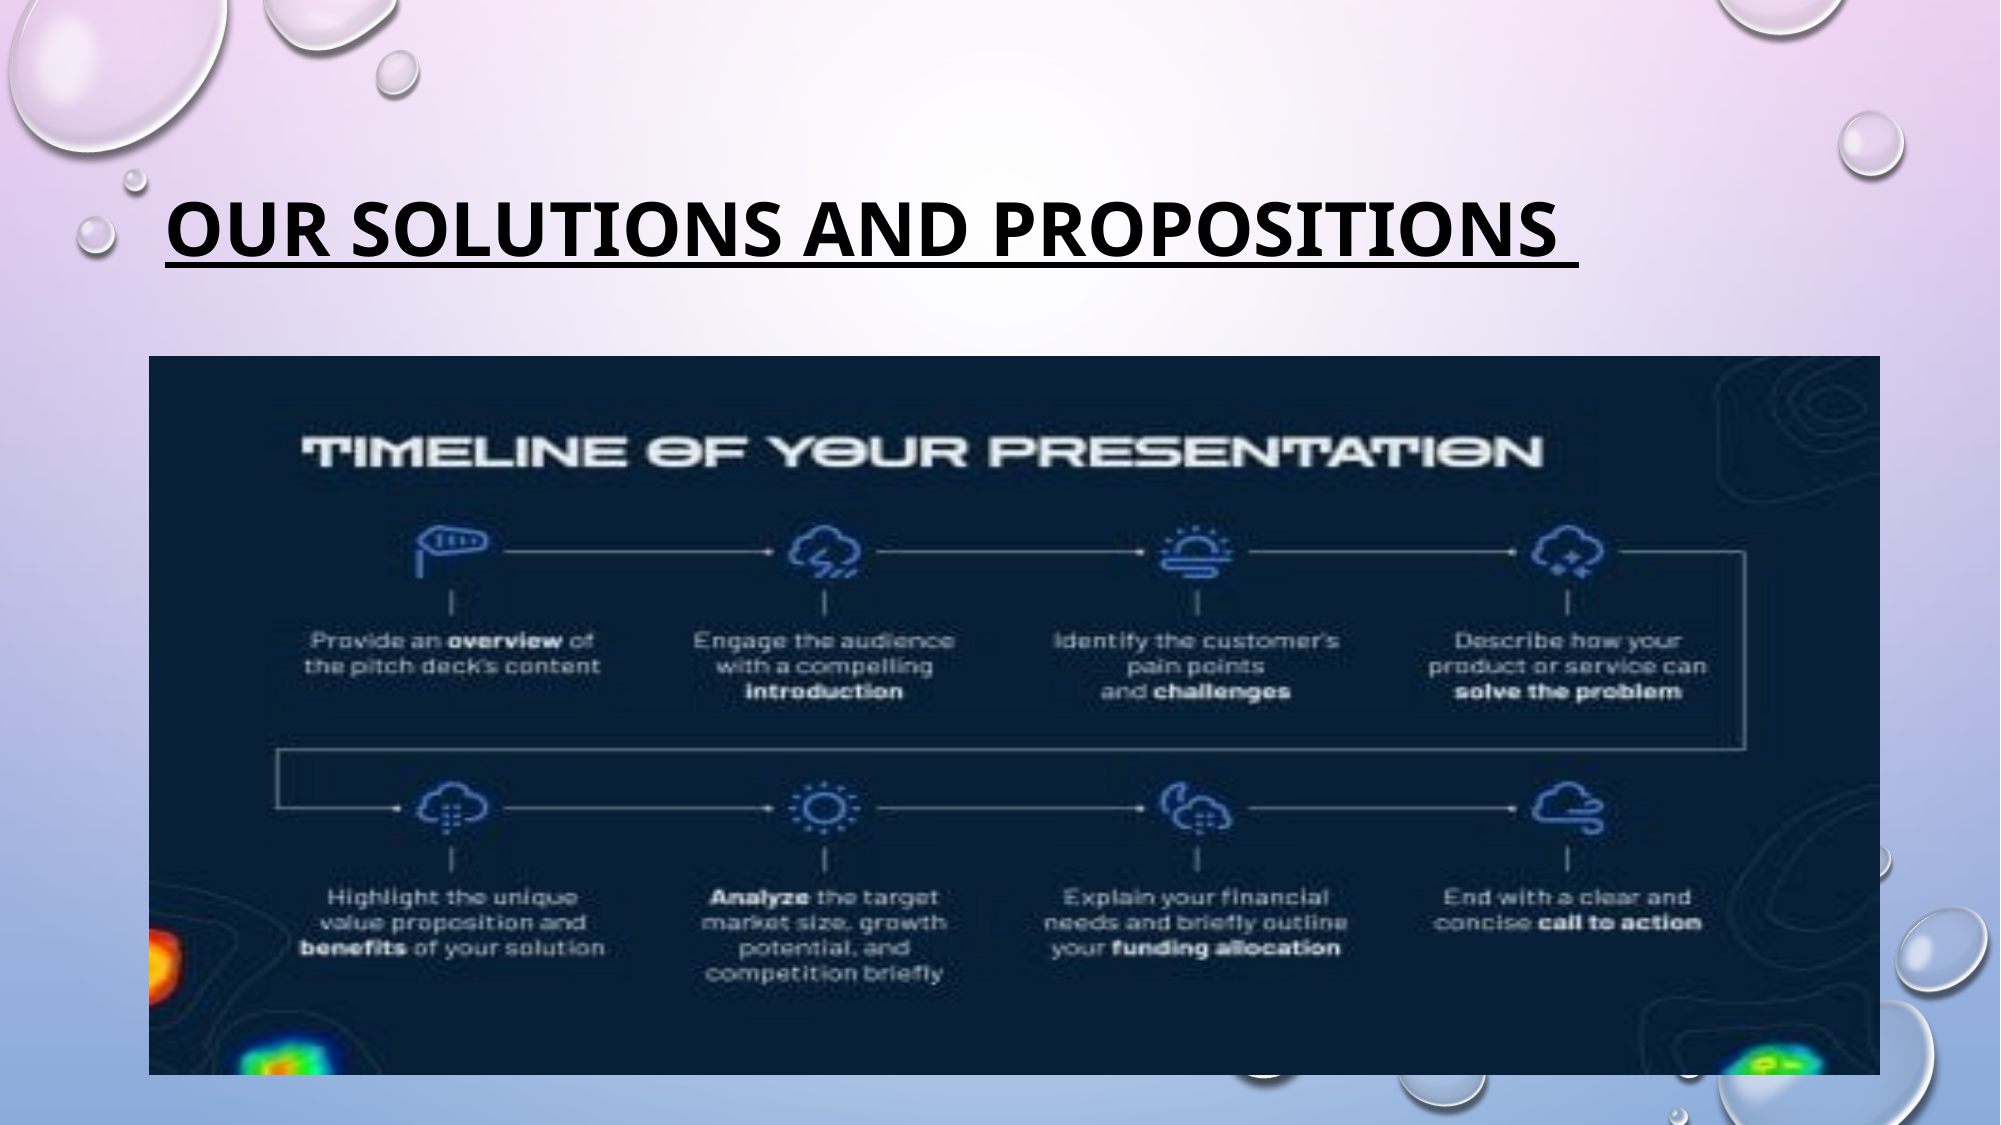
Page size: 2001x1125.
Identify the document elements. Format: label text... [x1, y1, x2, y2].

title Our solutions and propositions [149, 100, 1851, 356]
picture [0, 0, 2000, 1125]
